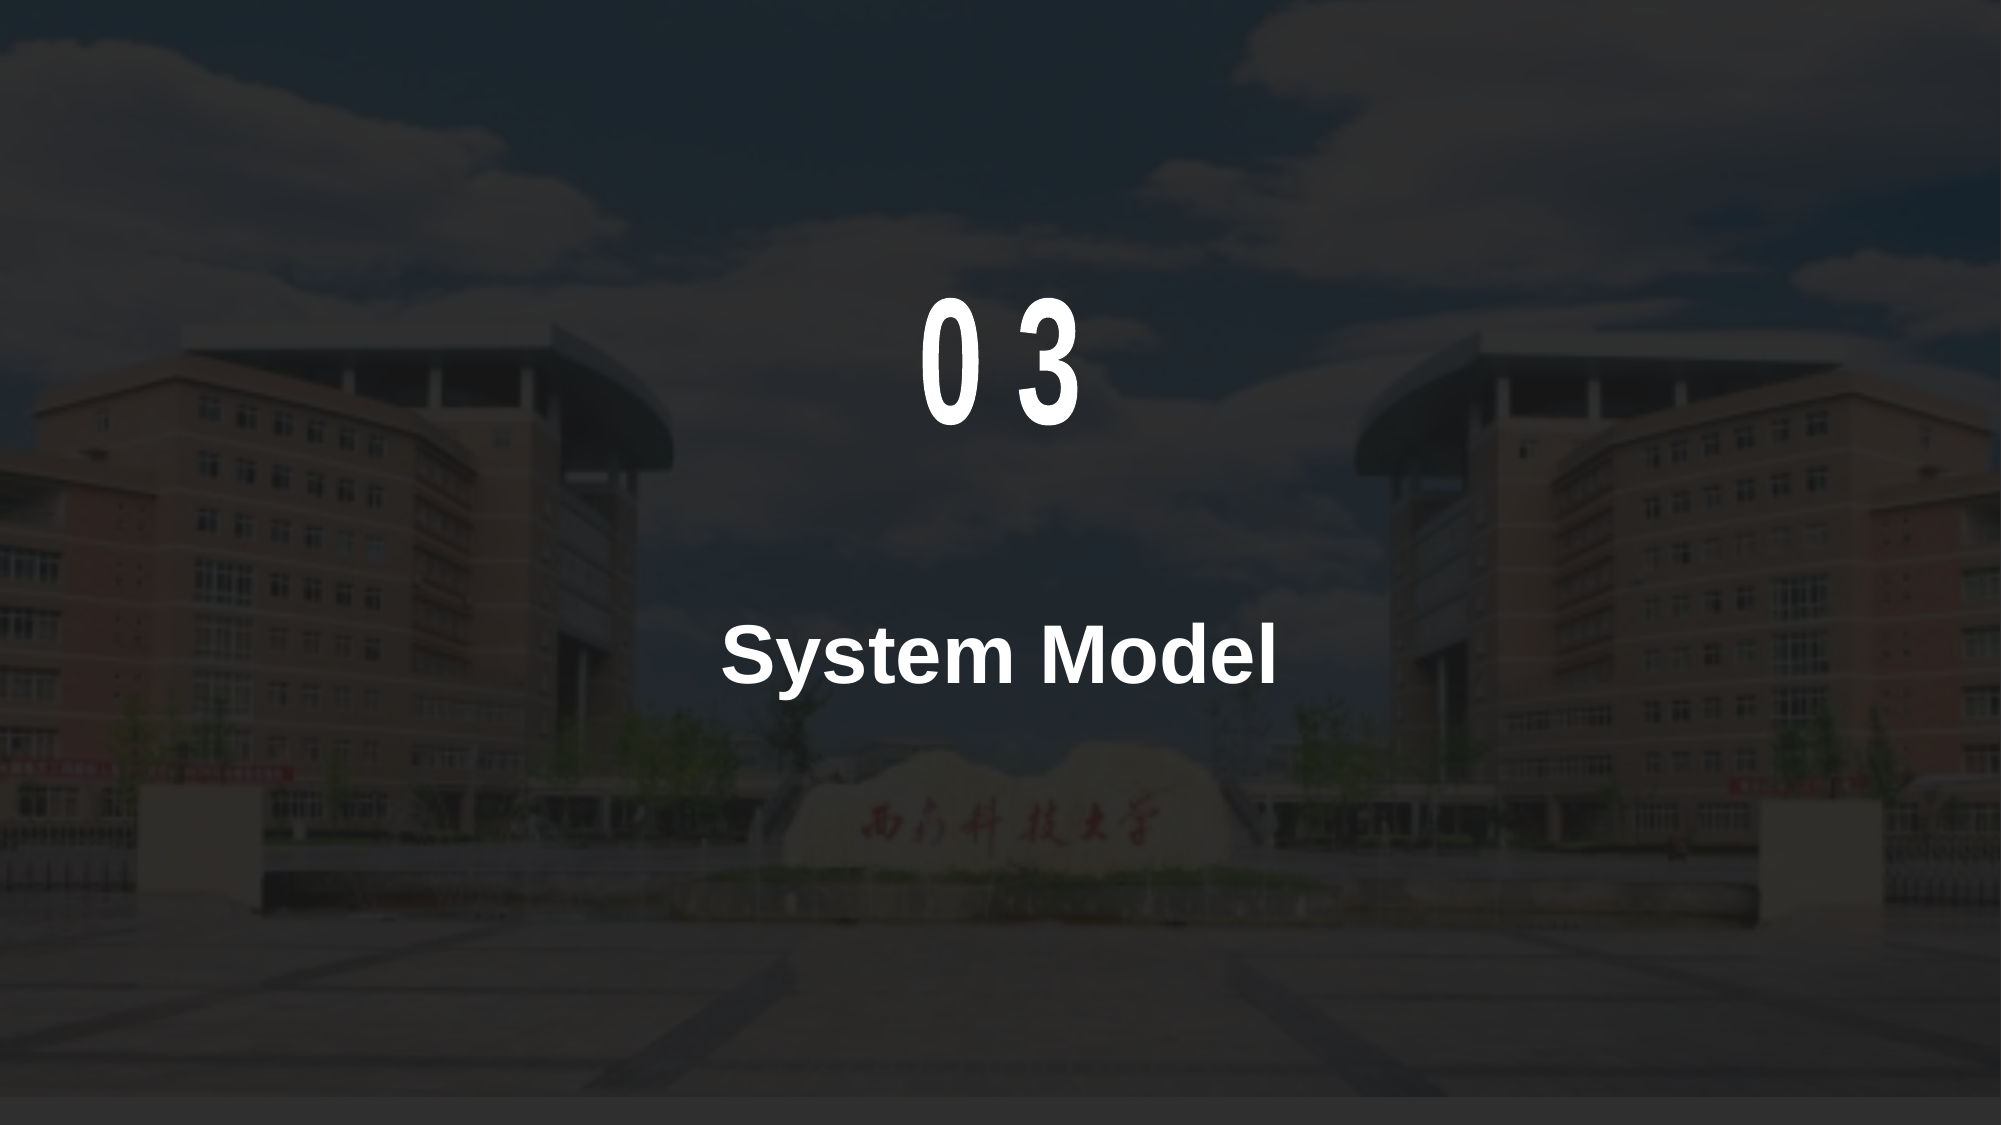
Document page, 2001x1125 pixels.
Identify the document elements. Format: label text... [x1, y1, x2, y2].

title System Model [393, 562, 1607, 710]
